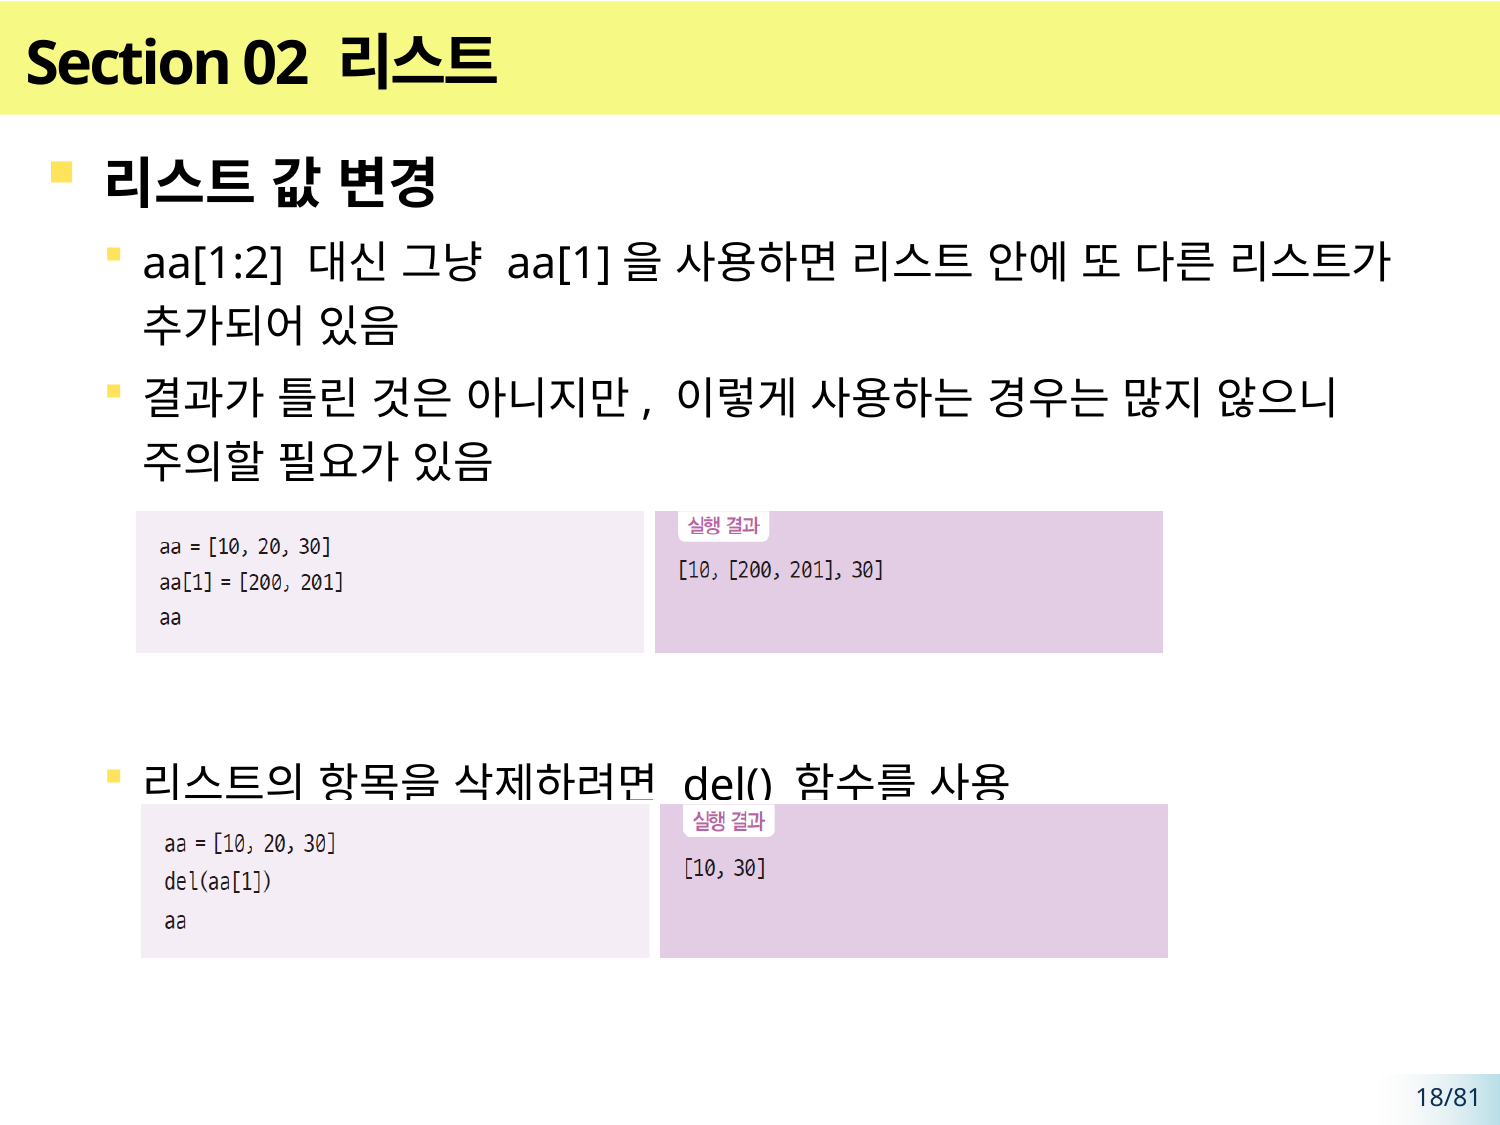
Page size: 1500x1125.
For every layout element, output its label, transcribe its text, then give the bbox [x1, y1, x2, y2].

list 리스트 값 변경 aa[1:2] 대신 그냥 aa[1]을 사용하면 리스트 안에 또 다른 리스트가 추가되어 있음 결과가 틀린 것은 아니지만, 이렇게 사용하는 경우는 많지 않으니 주의할 필요가 있음 리스트의 항목을 삭제하려면 del() 함수를 사용 [10, 126, 1481, 1057]
title Section 02 리스트 [10, 21, 1288, 99]
picture [133, 800, 1174, 964]
picture [133, 508, 1167, 655]
